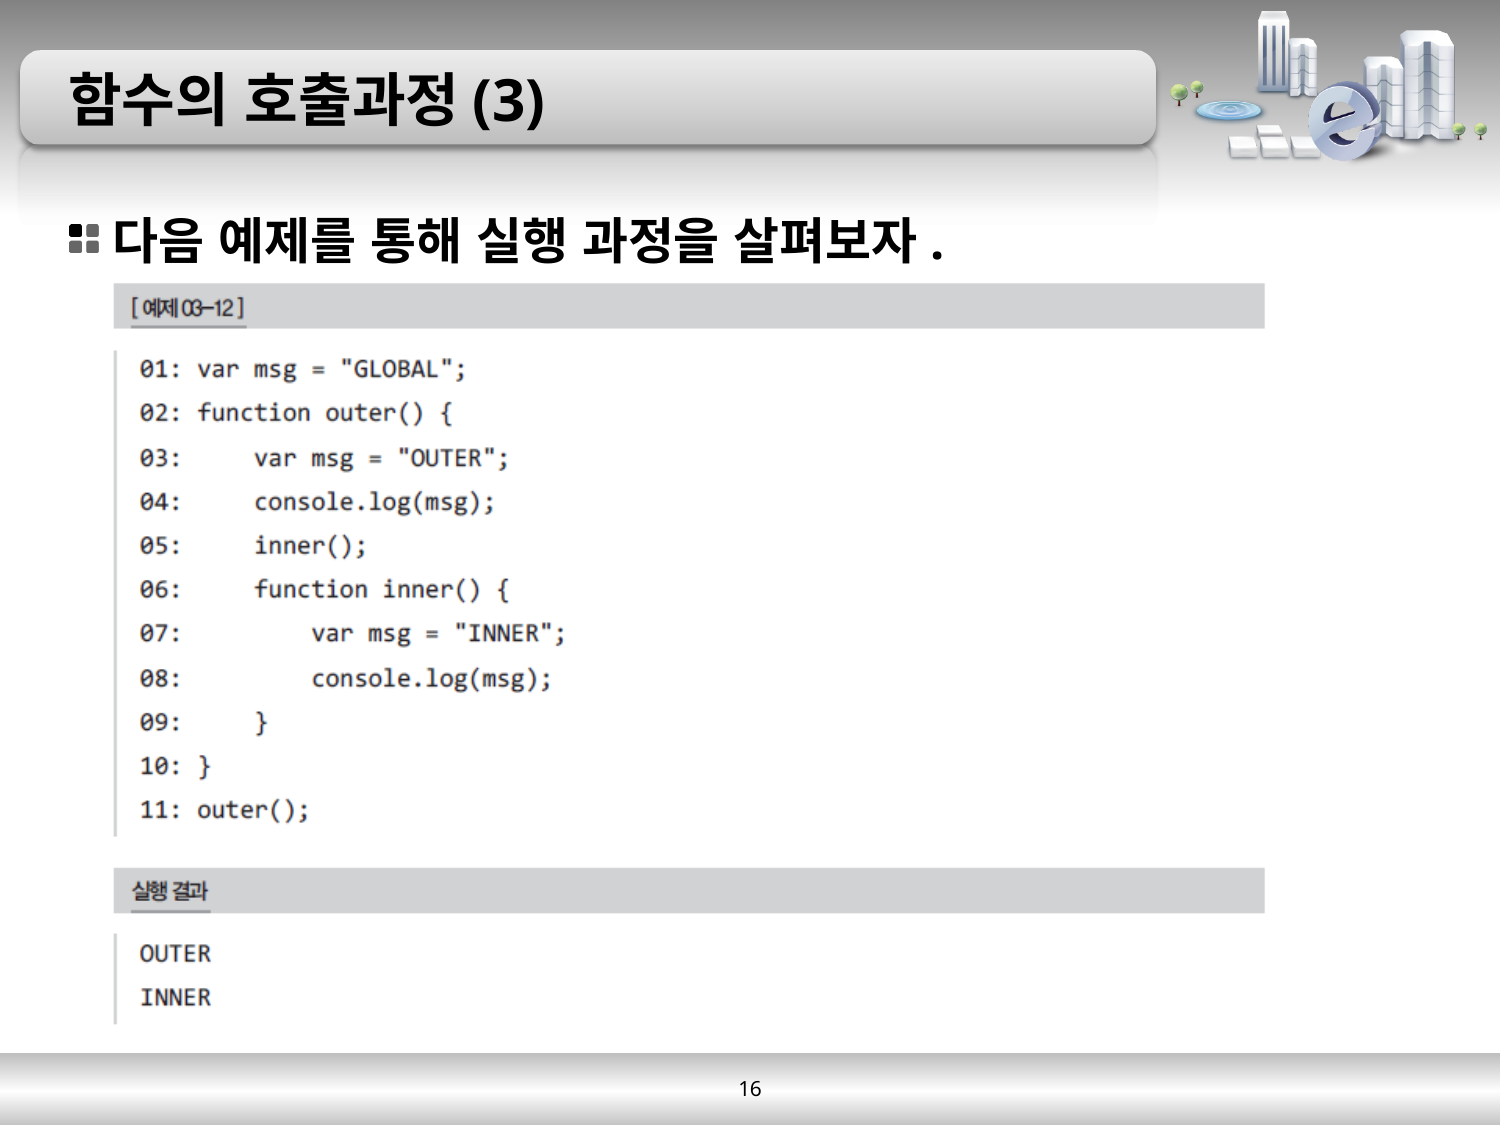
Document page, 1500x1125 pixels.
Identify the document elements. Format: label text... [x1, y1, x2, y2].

title 함수의 호출과정(3) [52, 55, 1404, 156]
picture [9, 46, 1166, 243]
list 다음 예제를 통해 실행 과정을 살펴보자. [54, 195, 1448, 1036]
picture [69, 224, 99, 253]
picture [1170, 11, 1487, 177]
picture [100, 270, 1276, 1037]
